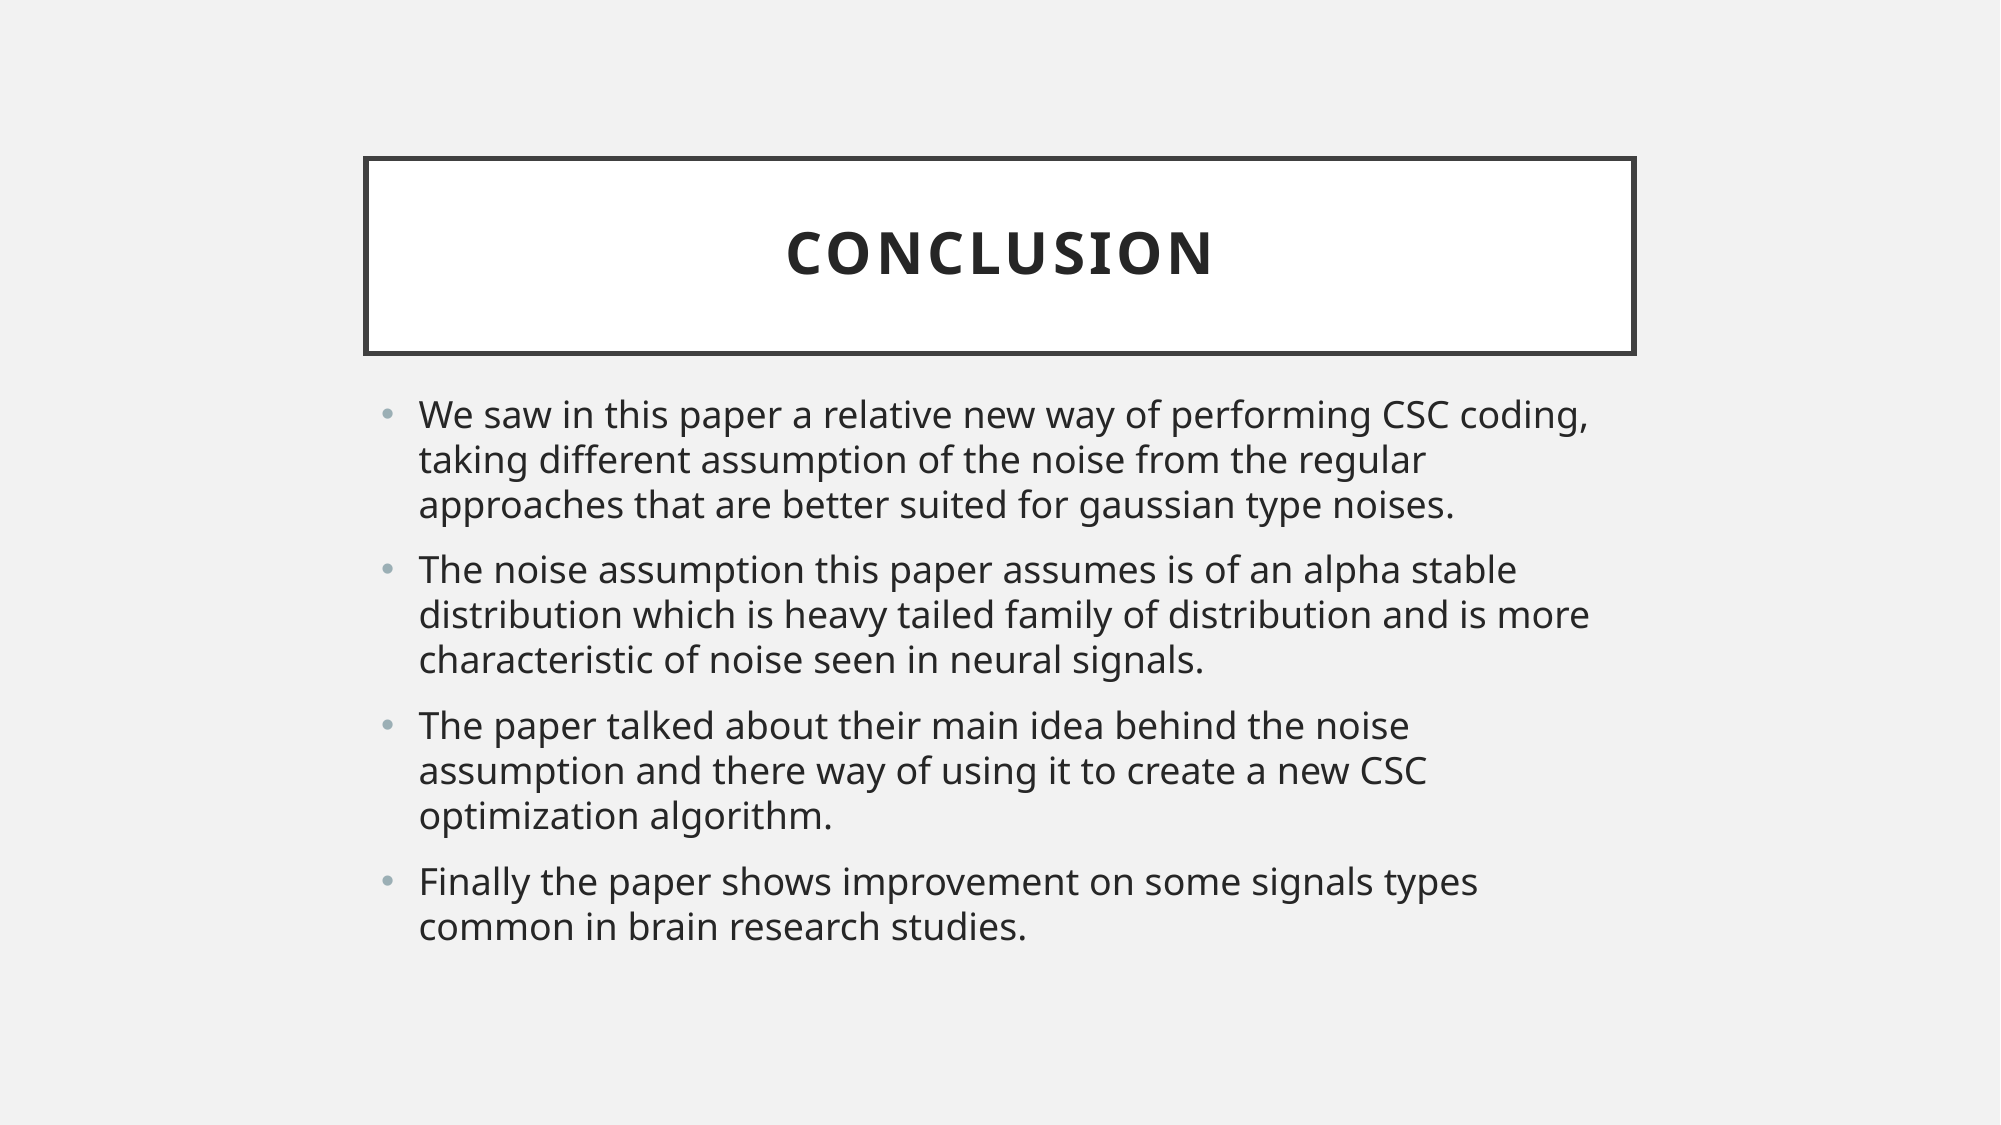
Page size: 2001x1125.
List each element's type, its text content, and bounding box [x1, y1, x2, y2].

title Conclusion [363, 156, 1637, 356]
list We saw in this paper a relative new way of performing CSC coding, taking different assumption of the noise from the regular approaches that are better suited for gaussian type noises. The noise assumption this paper assumes is of an alpha stable distribution which is heavy tailed family of distribution and is more characteristic of noise seen in neural signals. The paper talked about their main idea behind the noise assumption and there way of using it to create a new CSC optimization algorithm. Finally the paper shows improvement on some signals types common in brain research studies. [366, 383, 1634, 1074]
